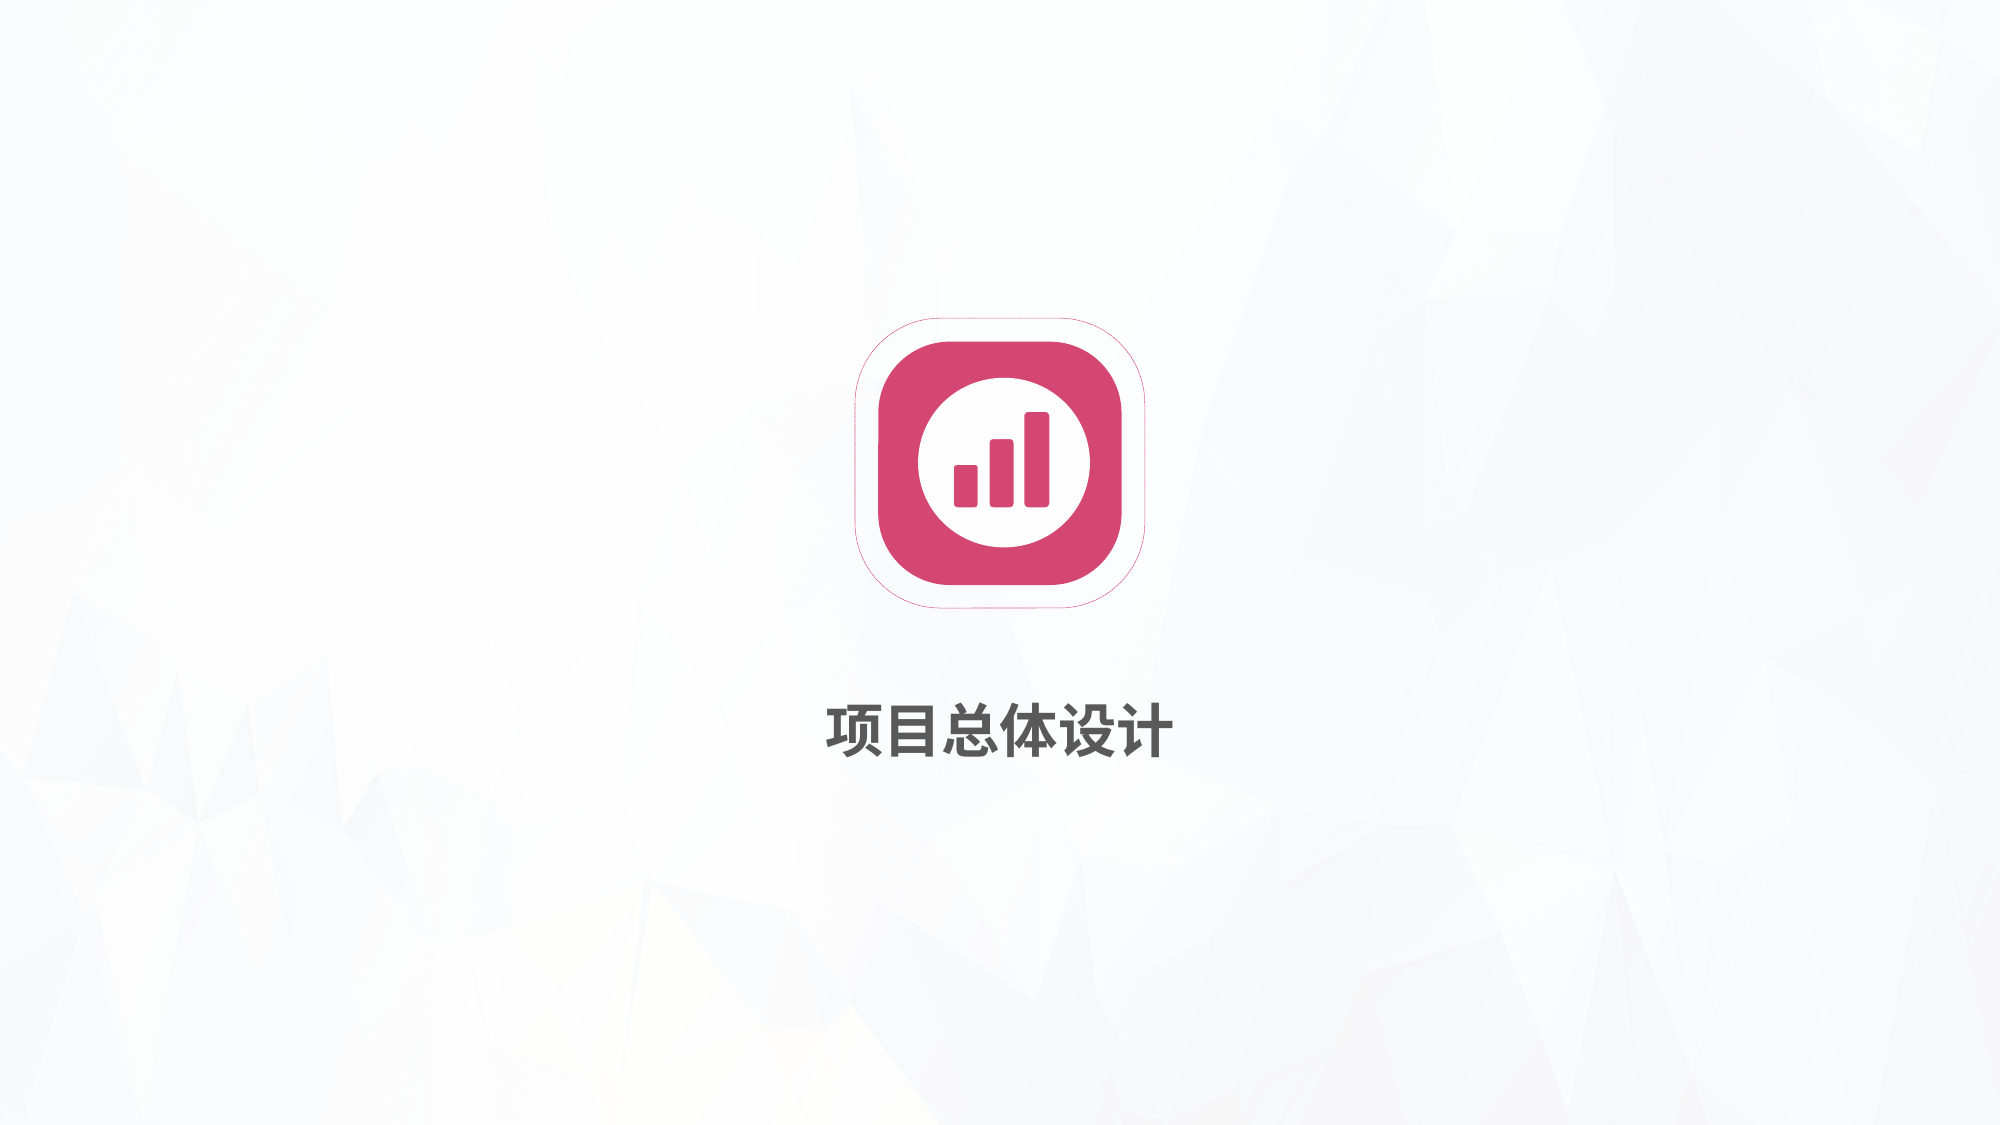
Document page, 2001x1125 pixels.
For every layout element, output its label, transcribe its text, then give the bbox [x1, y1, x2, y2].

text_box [854, 318, 1145, 609]
text_box 项目总体设计 [787, 687, 1213, 772]
